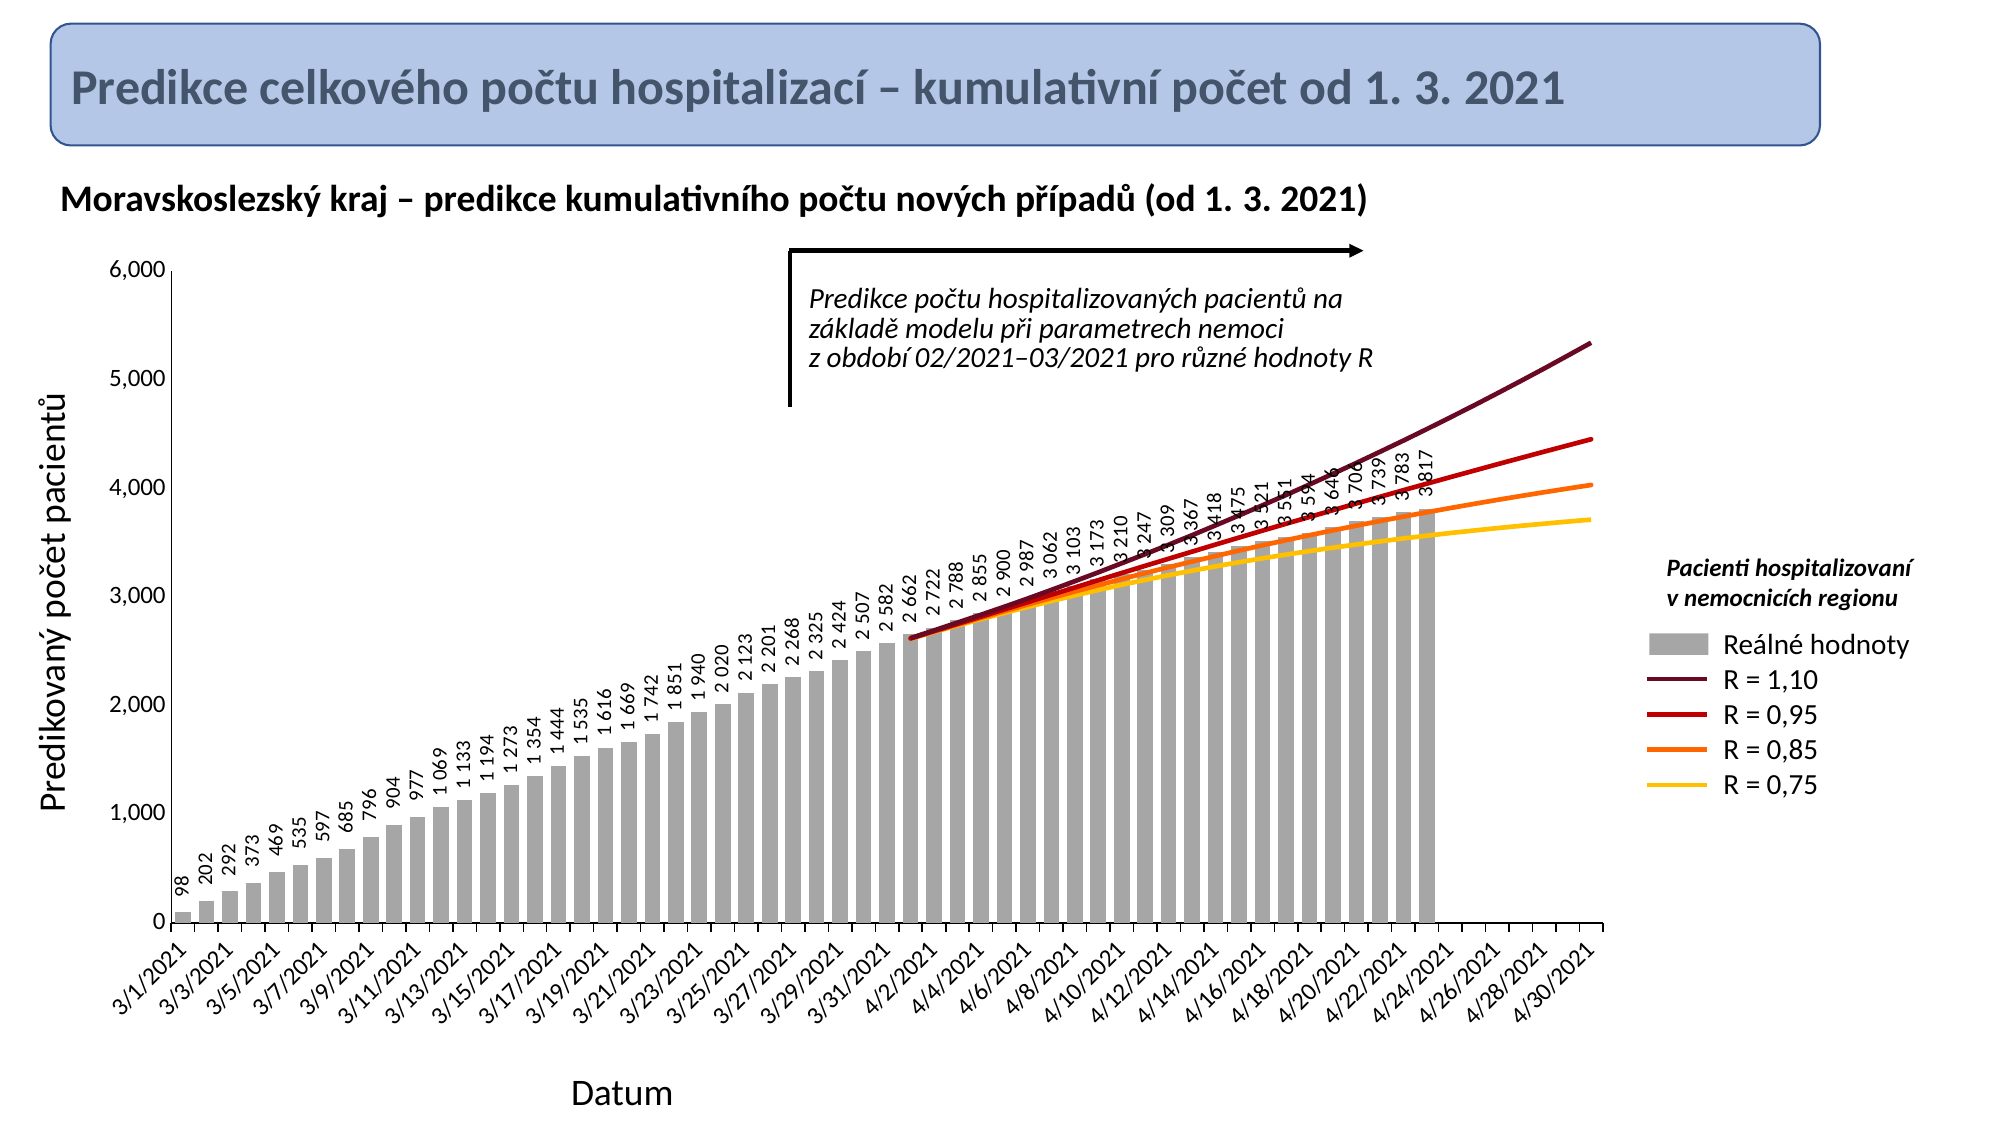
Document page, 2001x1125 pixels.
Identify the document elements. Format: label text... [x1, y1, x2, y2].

text_box Datum [556, 1067, 689, 1121]
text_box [788, 250, 1364, 407]
text_box Predikovaný počet pacientů [19, 377, 63, 828]
text_box Moravskoslezský kraj – predikce kumulativního počtu nových případů (od 1. 3. 2021) [45, 167, 1474, 227]
text_box Predikce celkového počtu hospitalizací – kumulativní počet od 1. 3. 2021 [49, 22, 1822, 147]
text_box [1647, 618, 1960, 810]
chart [63, 245, 2000, 1067]
